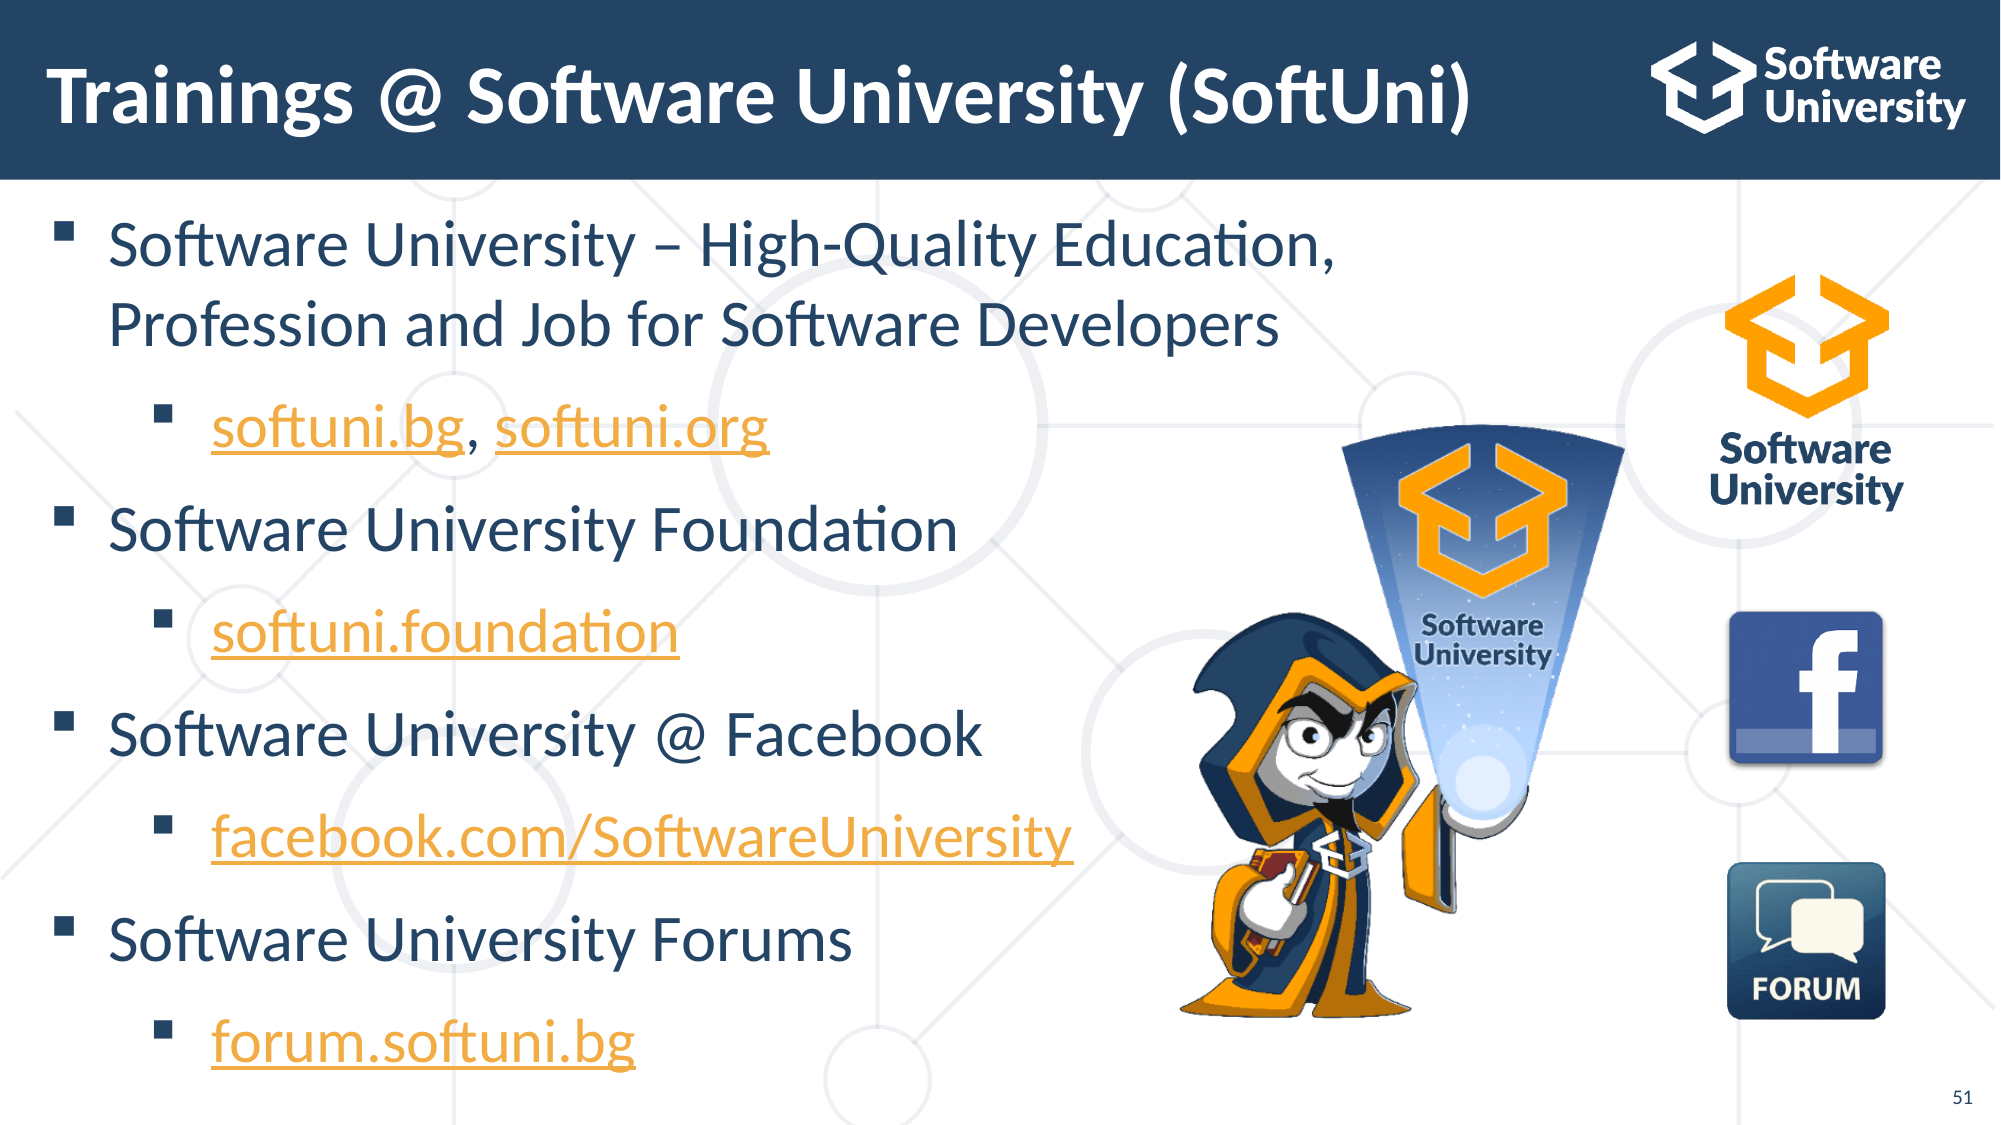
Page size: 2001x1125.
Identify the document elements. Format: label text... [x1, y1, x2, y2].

list Software University – High-Quality Education, Profession and Job for Software Developers softuni.bg, softuni.org Software University Foundation softuni.foundation Software University @ Facebook facebook.com/SoftwareUniversity Software University Forums forum.softuni.bg [31, 193, 1458, 1094]
picture [1708, 274, 1904, 517]
title Trainings @ Software University (SoftUni) [28, 17, 1627, 163]
picture [1651, 41, 1966, 134]
text_box 51 [1927, 1067, 1989, 1117]
picture [1726, 861, 1886, 1020]
picture [1458, 423, 1627, 1020]
picture [1723, 605, 1889, 773]
